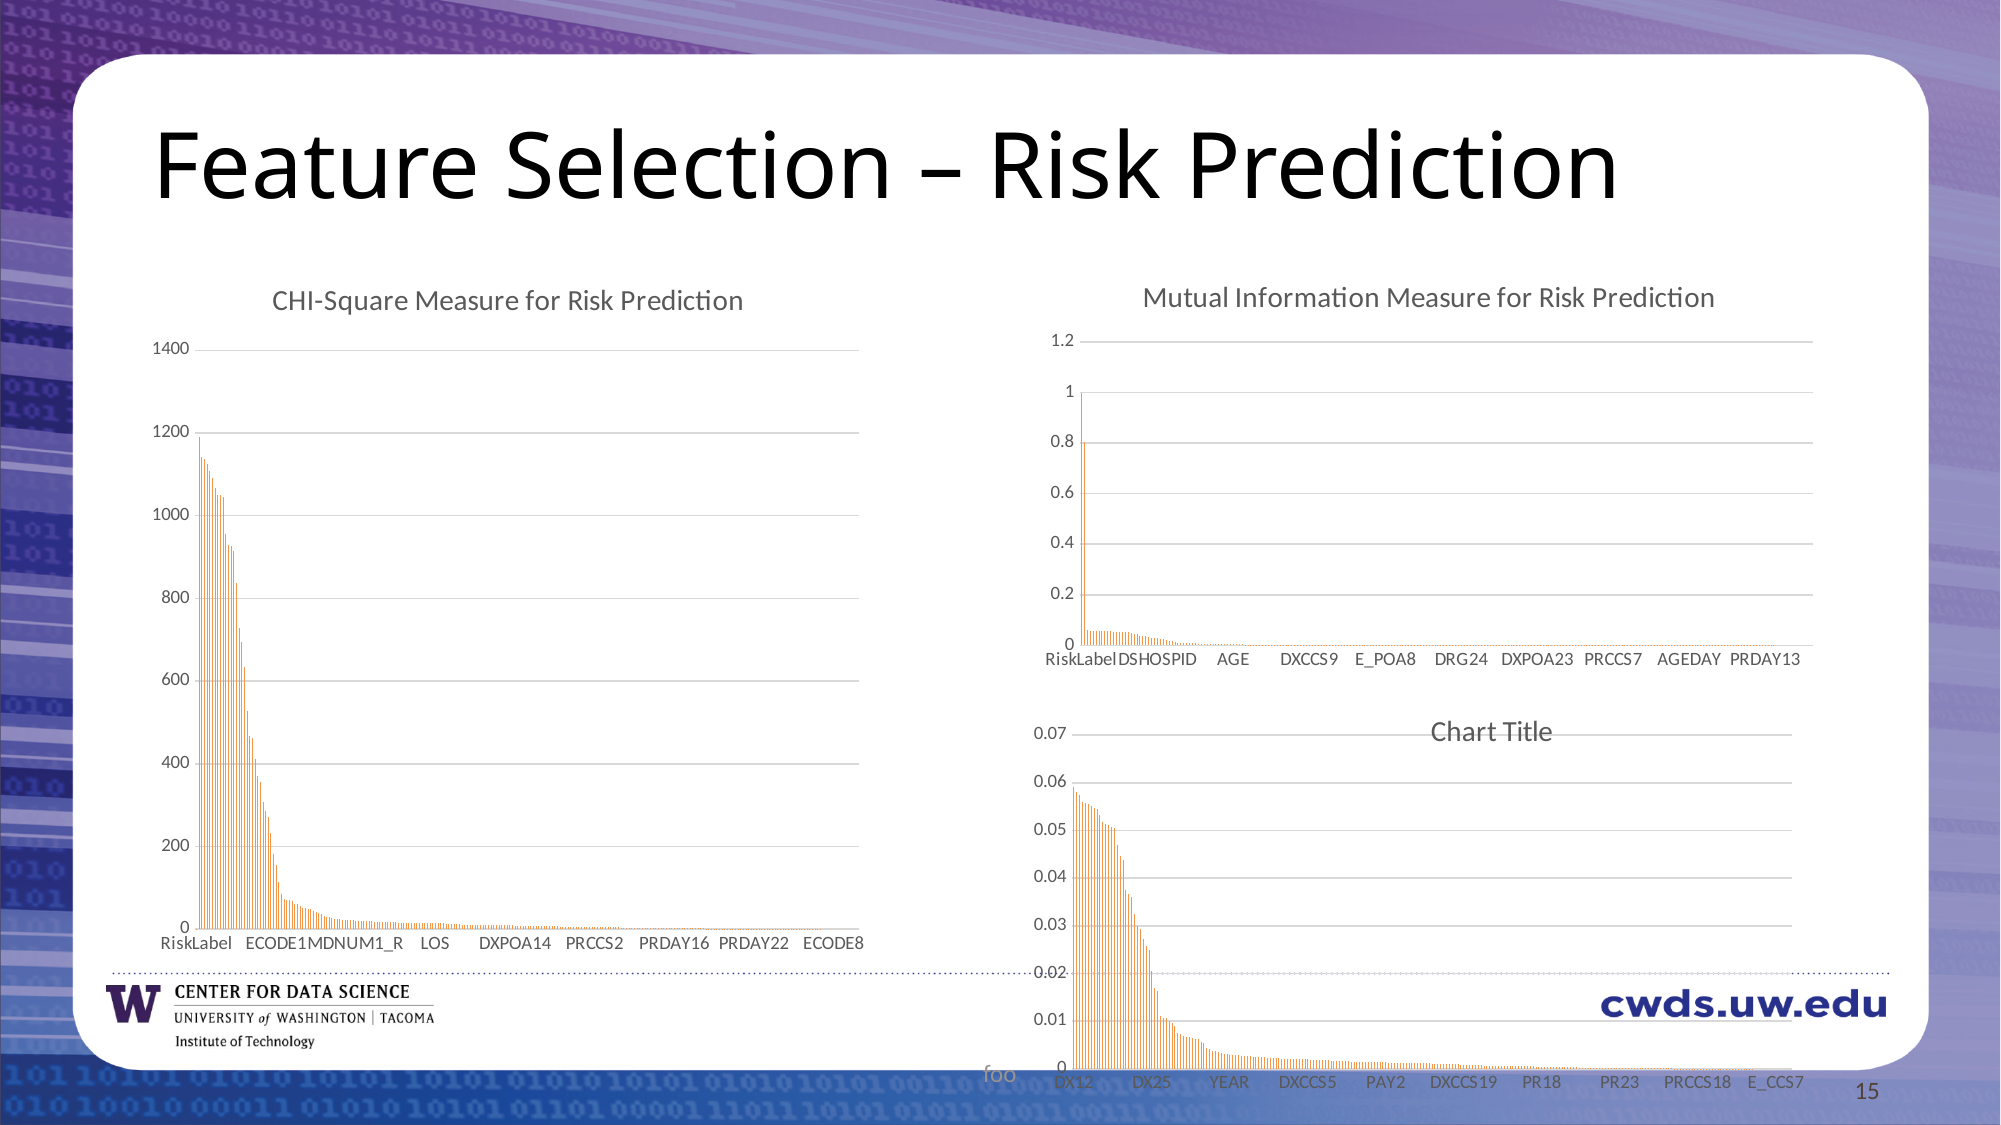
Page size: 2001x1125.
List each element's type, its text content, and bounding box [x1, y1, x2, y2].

footer foo [662, 1042, 1017, 1103]
slide_number 15 [1445, 1059, 1895, 1120]
chart [1017, 260, 1830, 1103]
title Feature Selection – Risk Prediction [137, 59, 1863, 278]
chart [137, 257, 880, 969]
picture [0, 0, 2001, 1125]
